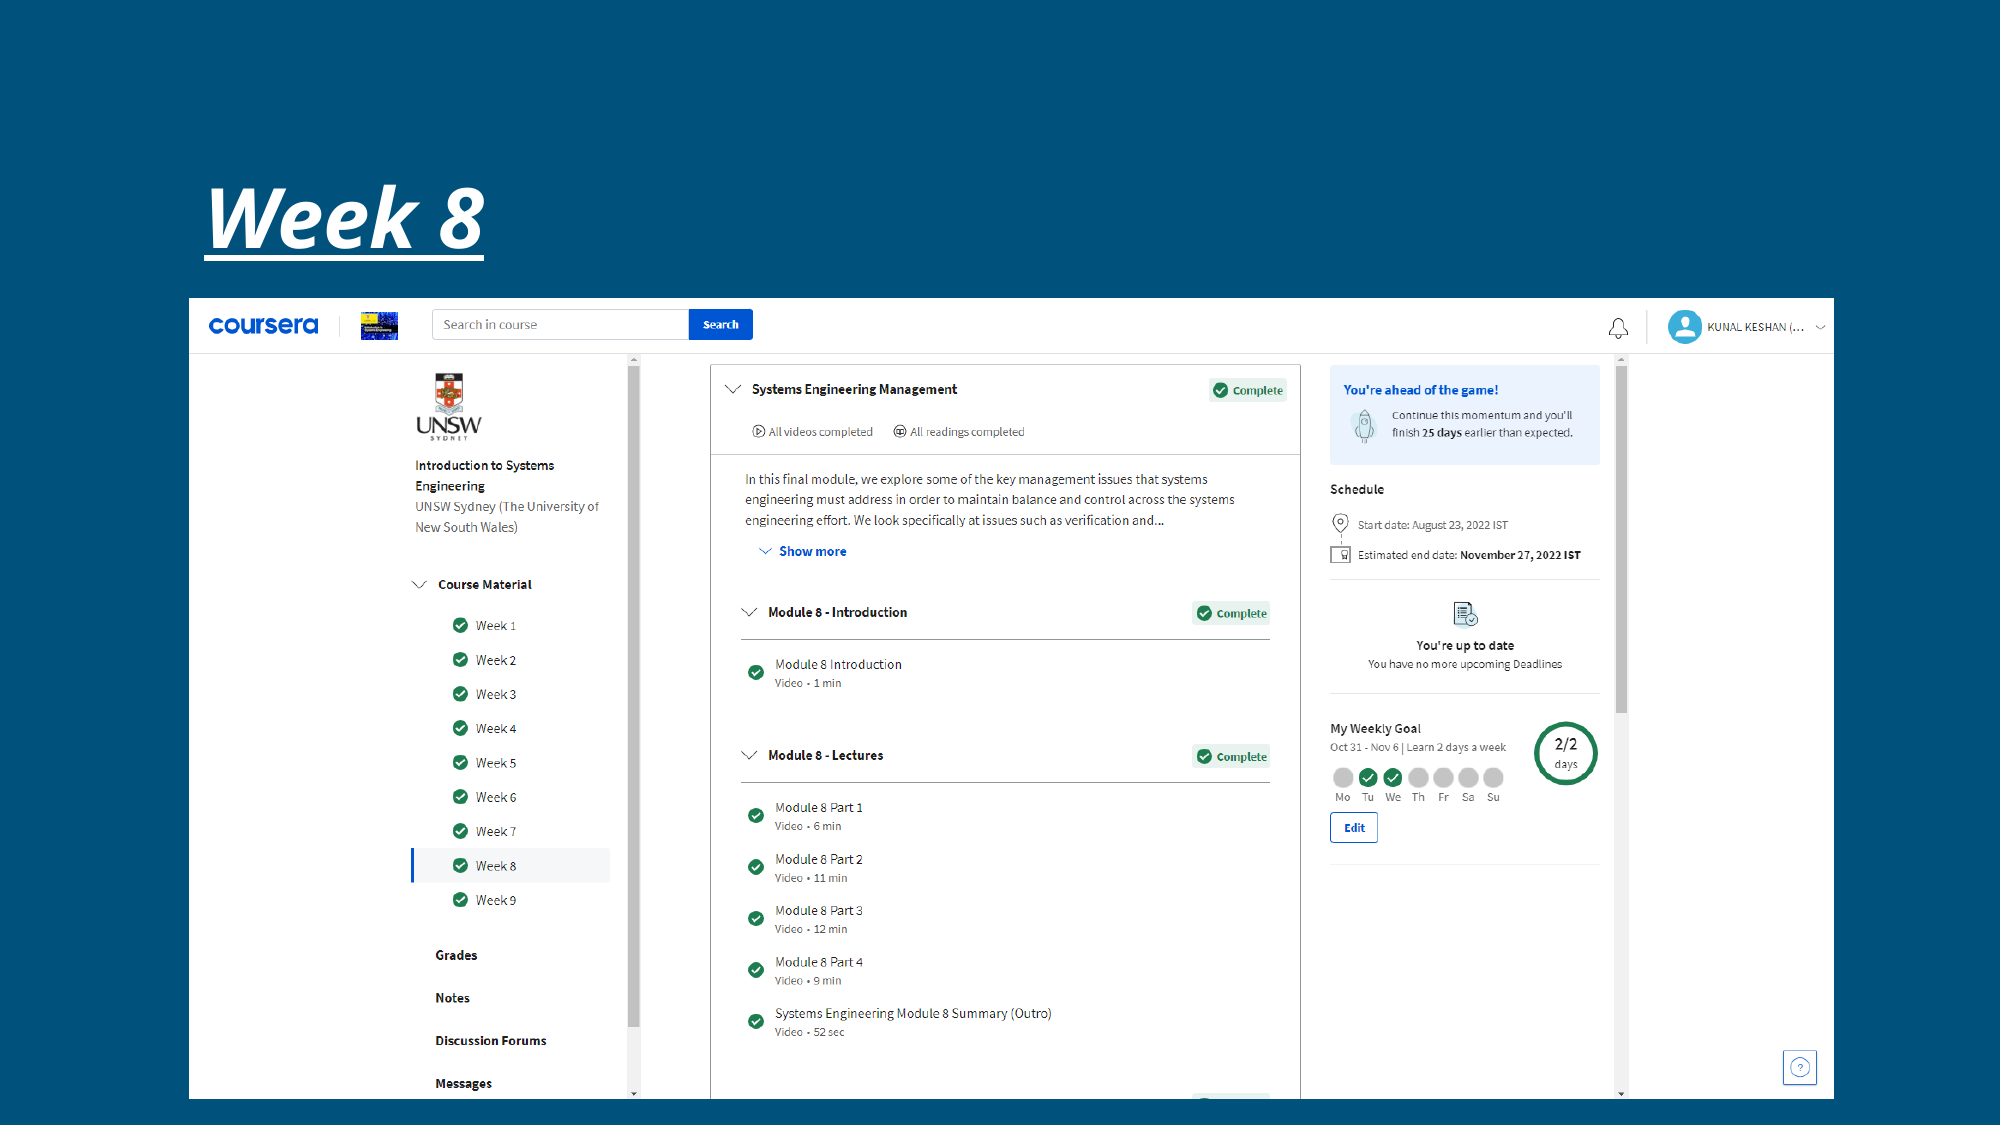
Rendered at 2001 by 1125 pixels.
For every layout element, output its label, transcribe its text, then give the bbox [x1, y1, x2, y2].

picture [190, 299, 1833, 1098]
title Week 8 [189, 155, 1627, 275]
